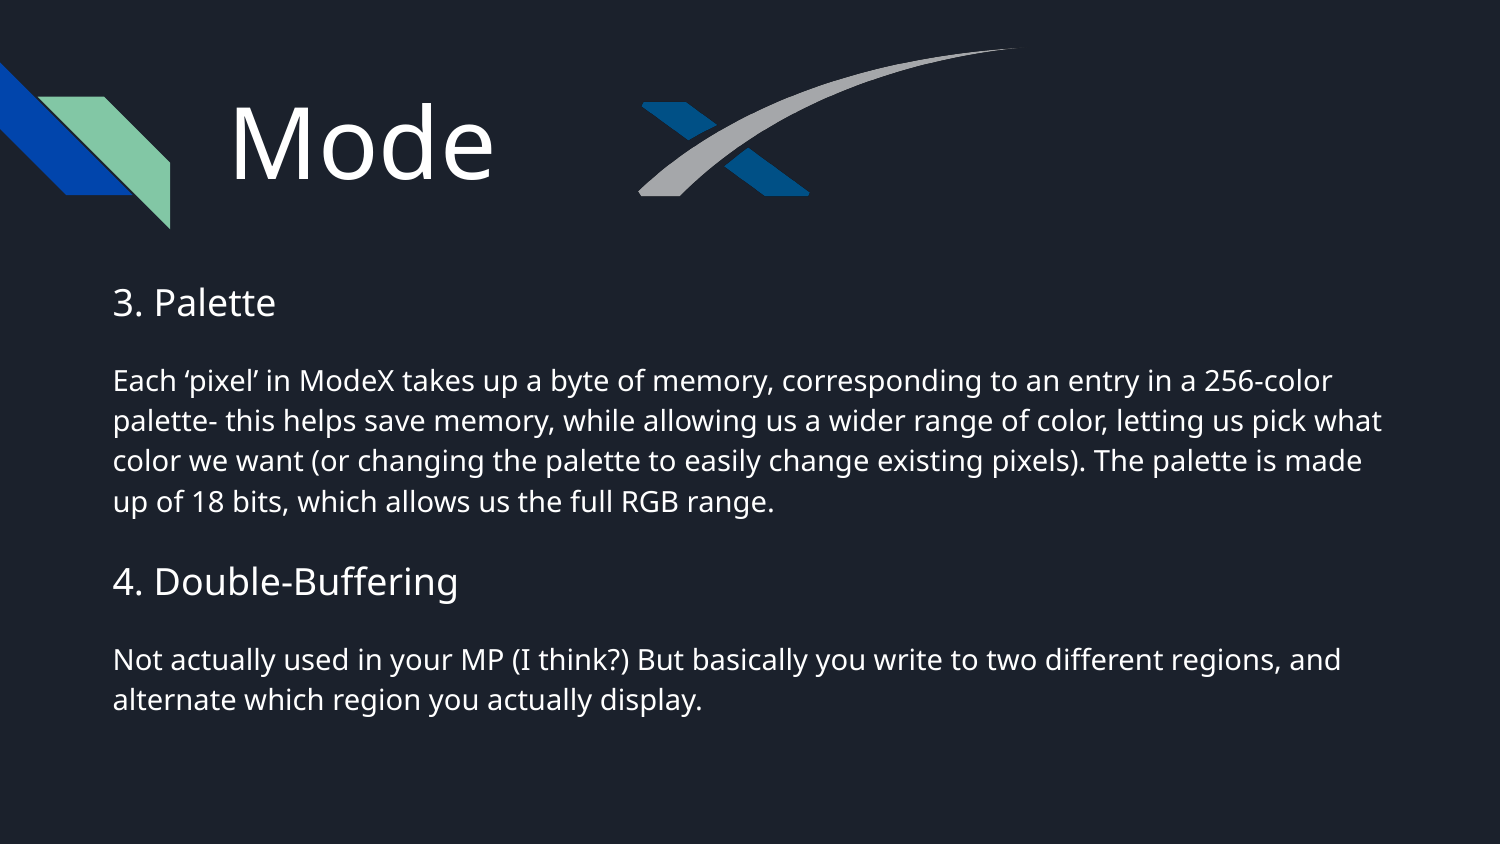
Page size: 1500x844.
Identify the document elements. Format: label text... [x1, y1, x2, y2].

picture [638, 46, 1034, 198]
list 3. Palette Each ‘pixel’ in ModeX takes up a byte of memory, corresponding to an entry in a 256-color palette- this helps save memory, while allowing us a wider range of color, letting us pick what color we want (or changing the palette to easily change existing pixels). The palette is made up of 18 bits, which allows us the full RGB range. 4. Double-Buffering Not actually used in your MP (I think?) But basically you write to two different regions, and alternate which region you actually display. [97, 257, 1421, 735]
title Mode [212, 64, 1368, 215]
